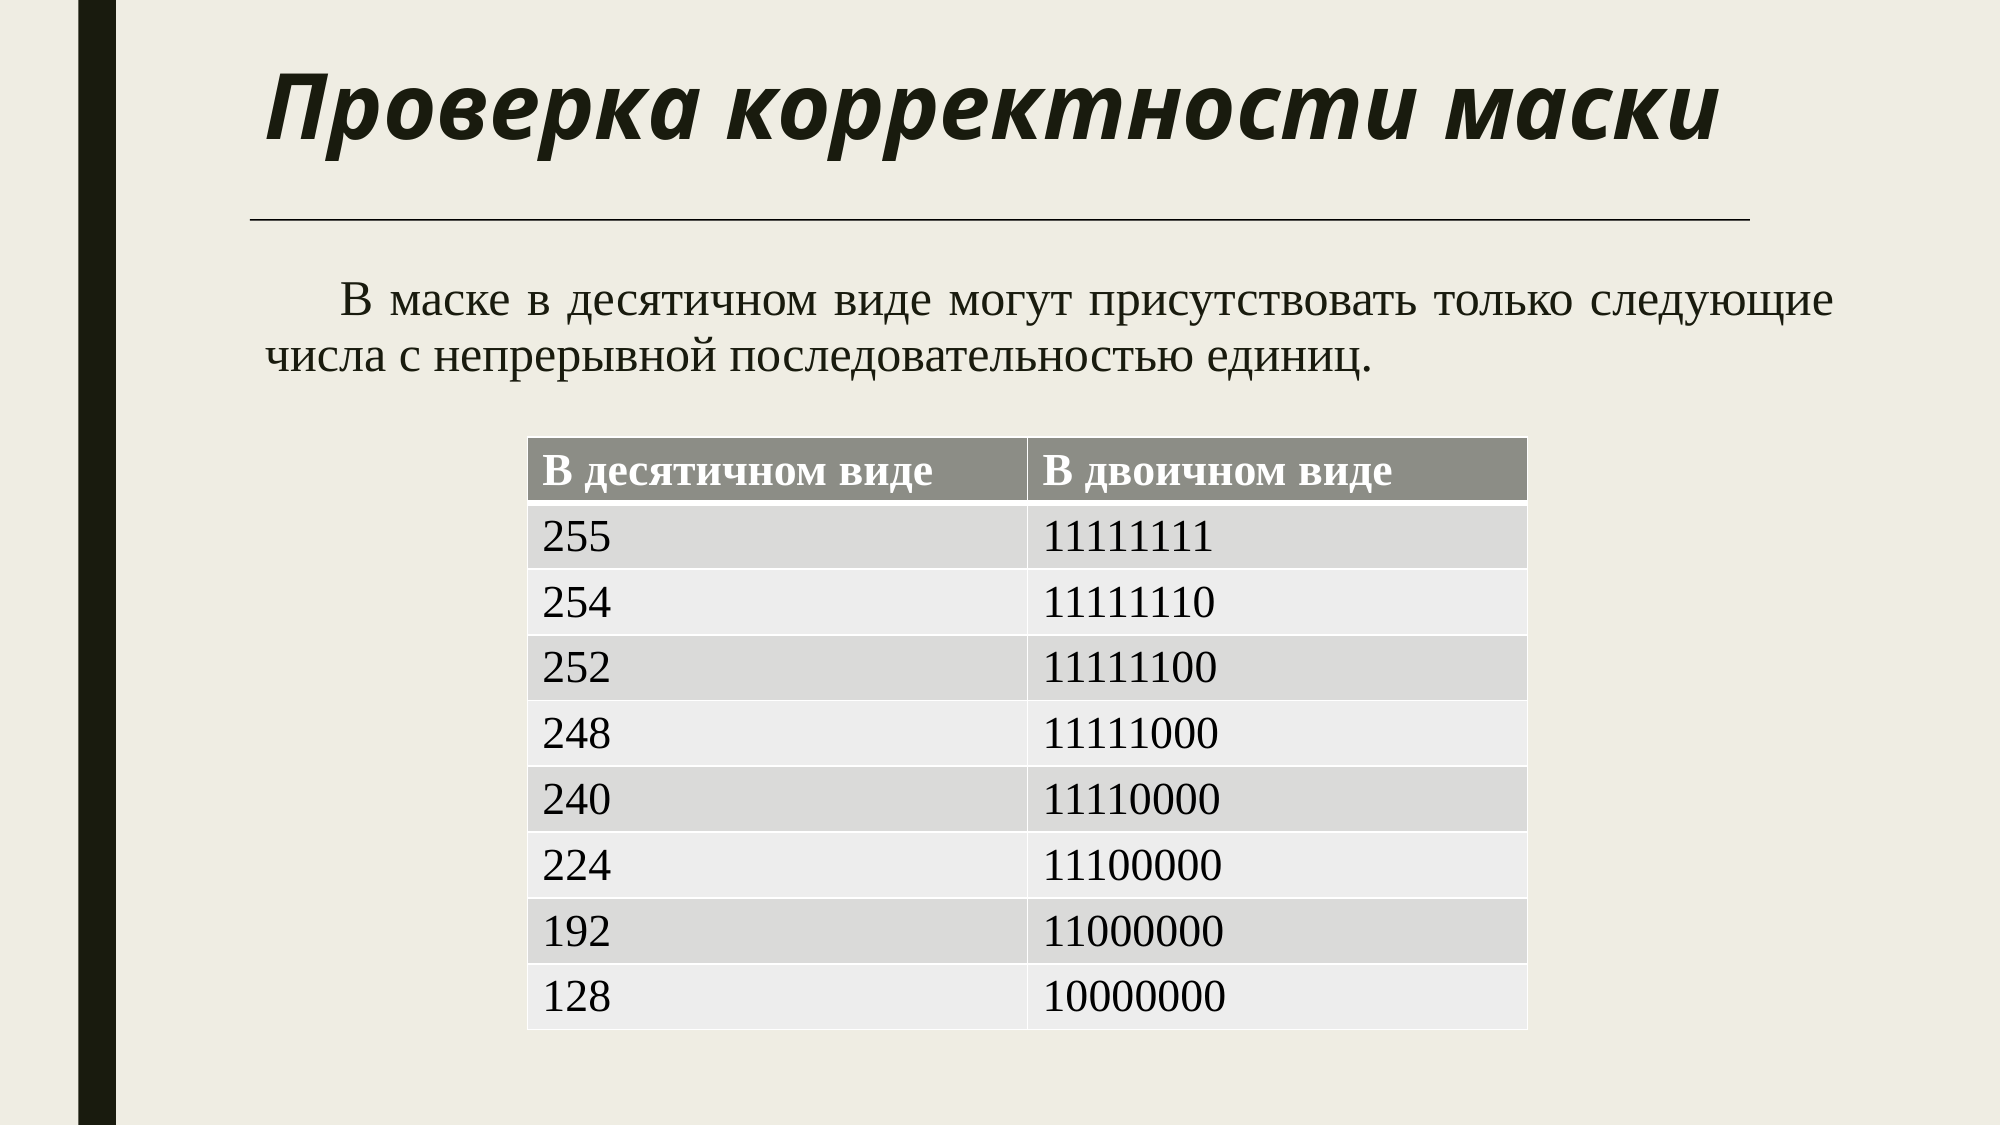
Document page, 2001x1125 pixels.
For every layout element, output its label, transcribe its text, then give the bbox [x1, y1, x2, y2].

table_cell 248 [528, 701, 1027, 765]
list В маске в десятичном виде могут присутствовать только следующие числа с непрерывной последовательностью единиц. [249, 262, 1850, 395]
table_cell 240 [528, 767, 1027, 831]
table_cell 11111000 [1028, 701, 1527, 765]
table_cell 11111100 [1028, 636, 1527, 700]
table_cell 11111110 [1028, 570, 1527, 634]
table_cell 192 [528, 899, 1027, 963]
table_cell 11000000 [1028, 899, 1527, 963]
table_cell 255 [528, 506, 1027, 568]
table_cell 11110000 [1028, 767, 1527, 831]
table_cell 254 [528, 570, 1027, 634]
title Проверка корректности маски [249, 53, 2000, 242]
table_header В двоичном виде [1028, 438, 1527, 500]
table_cell 128 [528, 965, 1027, 1029]
table_cell 11100000 [1028, 833, 1527, 897]
table_header В десятичном виде [528, 438, 1027, 500]
table_cell 252 [528, 636, 1027, 700]
table_cell 10000000 [1028, 965, 1527, 1029]
table_cell 224 [528, 833, 1027, 897]
table_cell 11111111 [1028, 506, 1527, 568]
